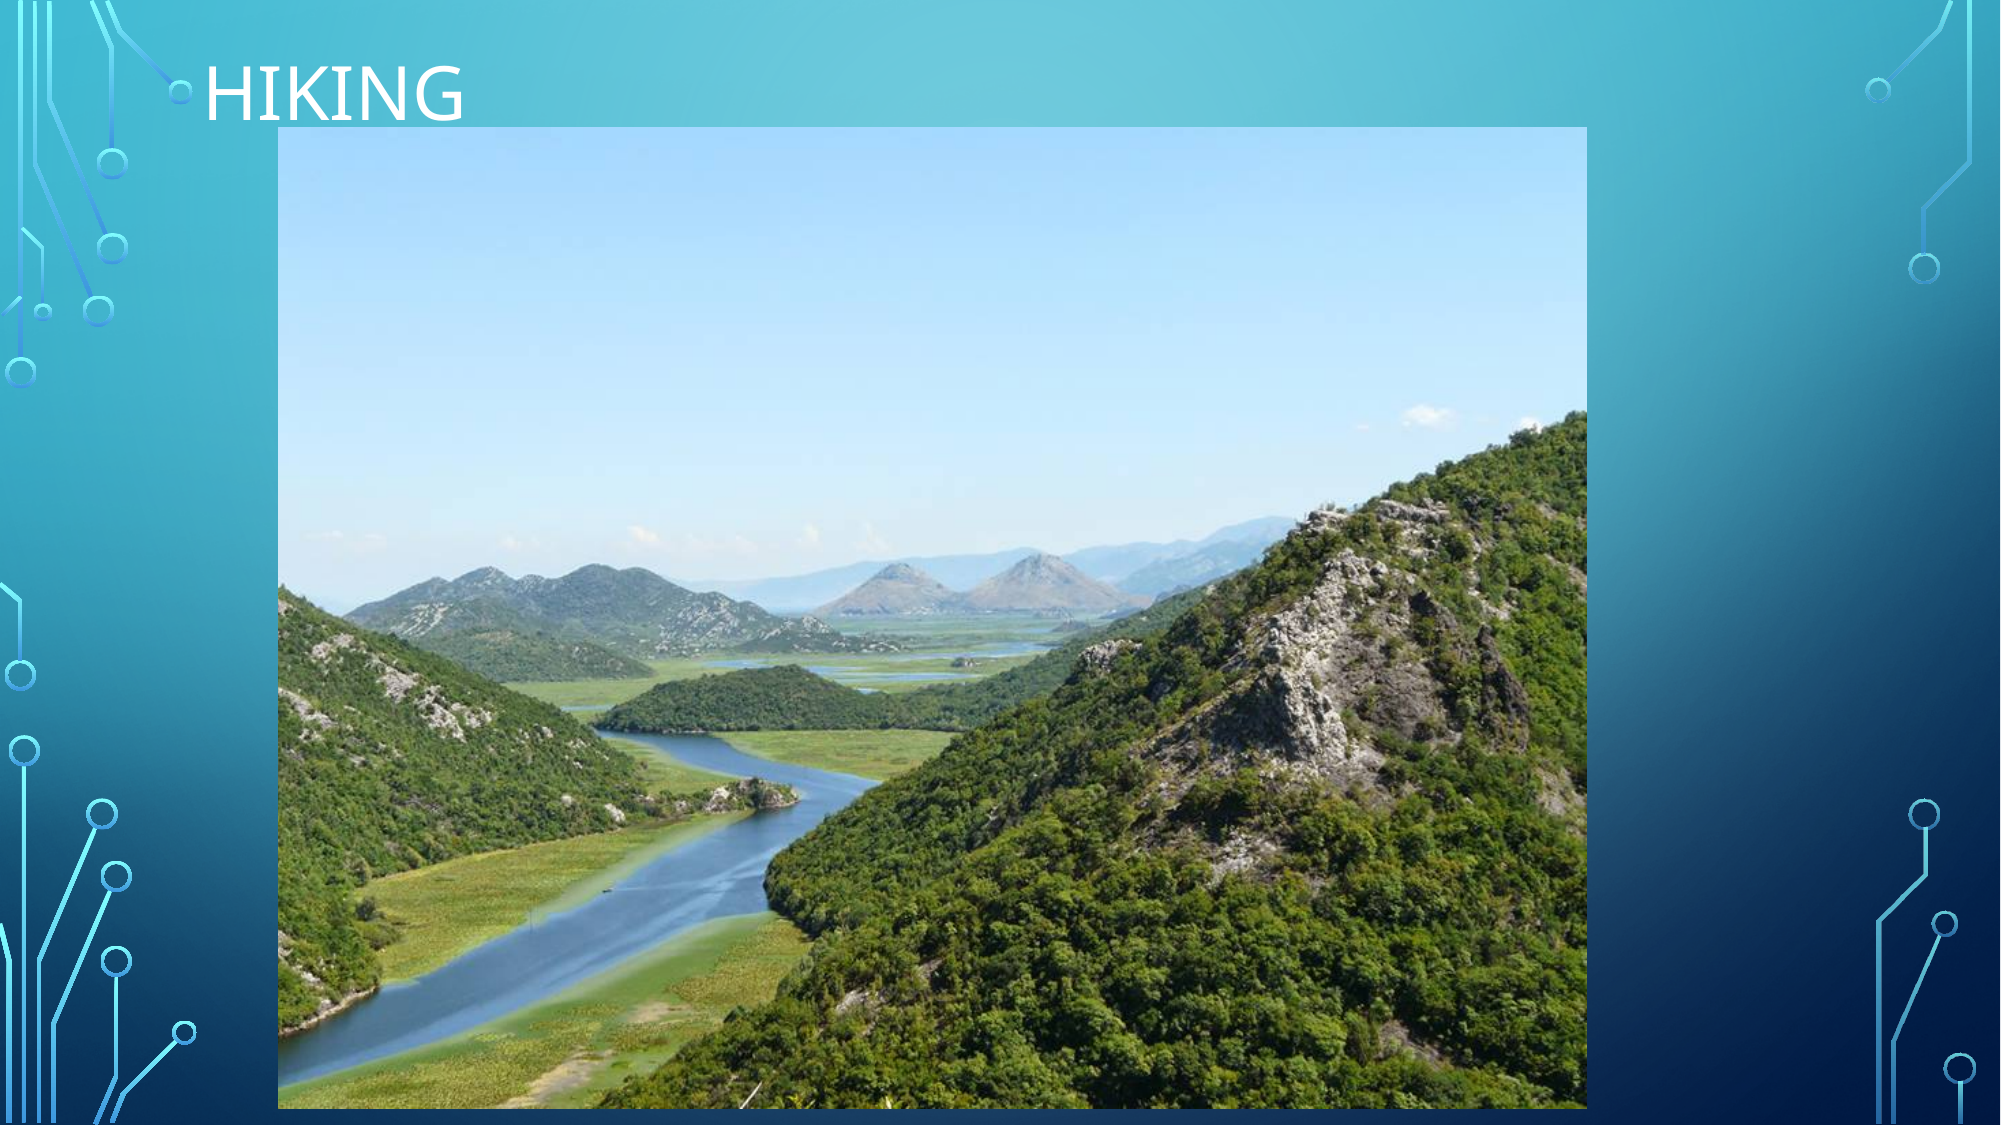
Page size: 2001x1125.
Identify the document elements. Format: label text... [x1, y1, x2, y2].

title Hiking [187, 0, 1813, 218]
picture [278, 127, 1587, 1109]
